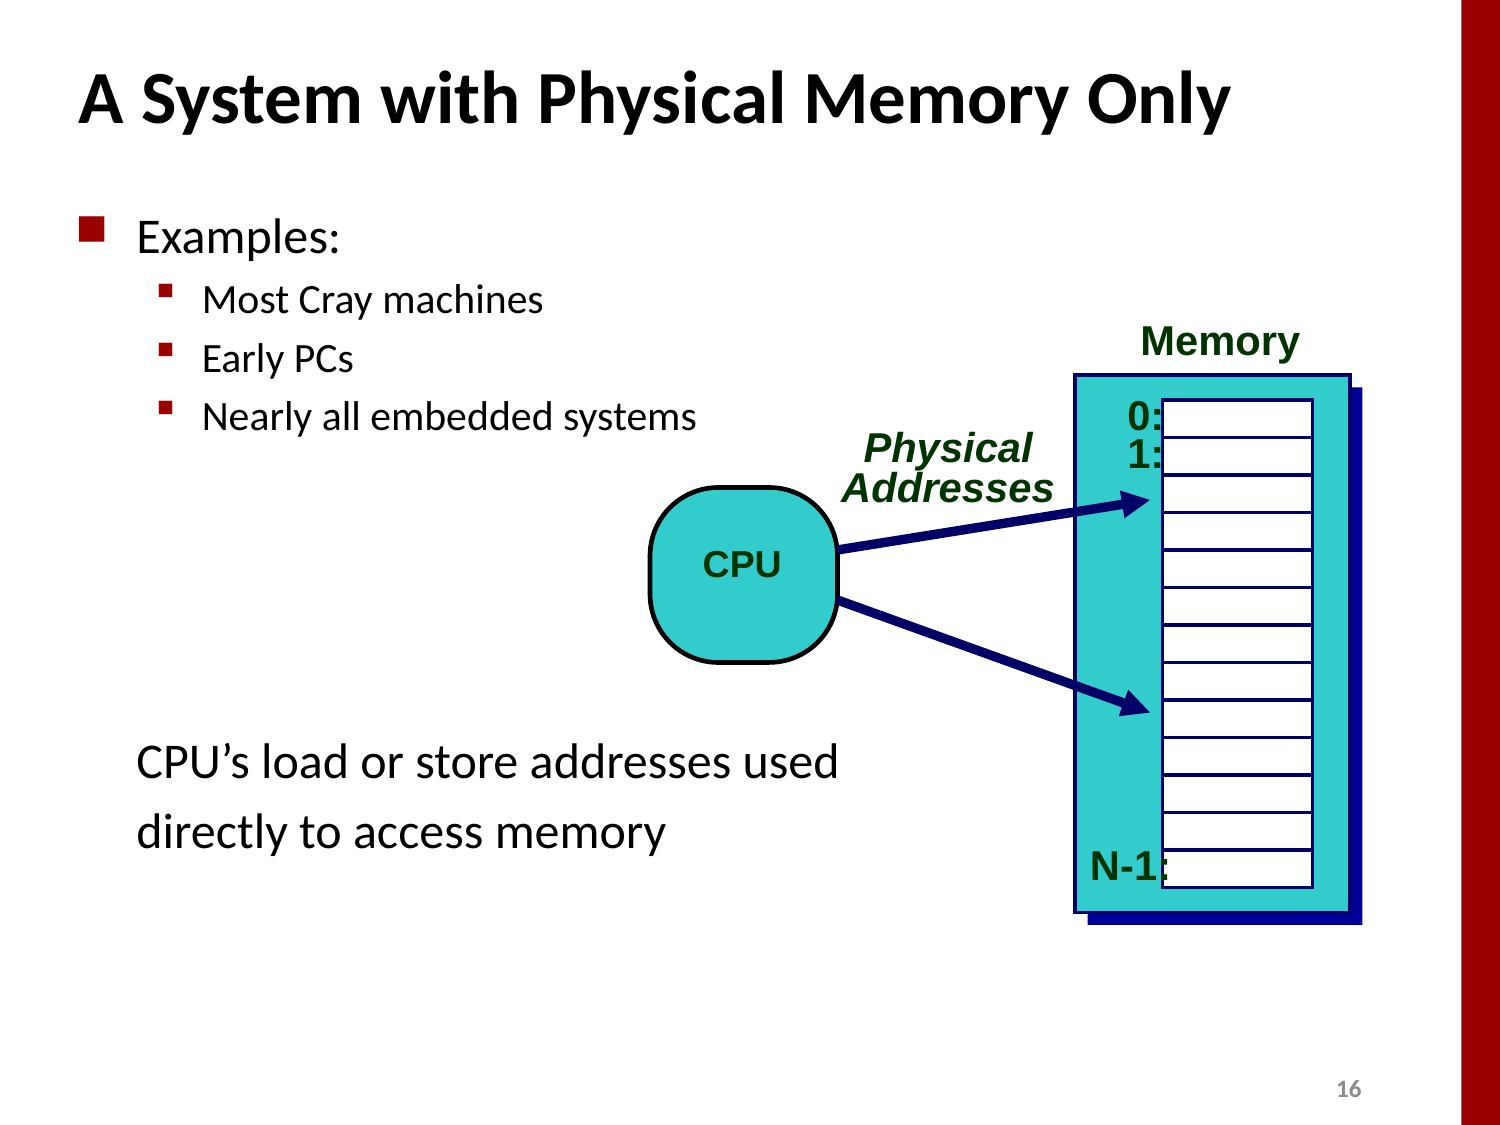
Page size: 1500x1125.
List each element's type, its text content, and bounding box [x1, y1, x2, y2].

list Examples: Most Cray machines Early PCs Nearly all embedded systems CPU’s load or store addresses used directly to access memory [64, 196, 1361, 1048]
title A System with Physical Memory Only [63, 30, 1310, 157]
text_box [649, 312, 1363, 926]
